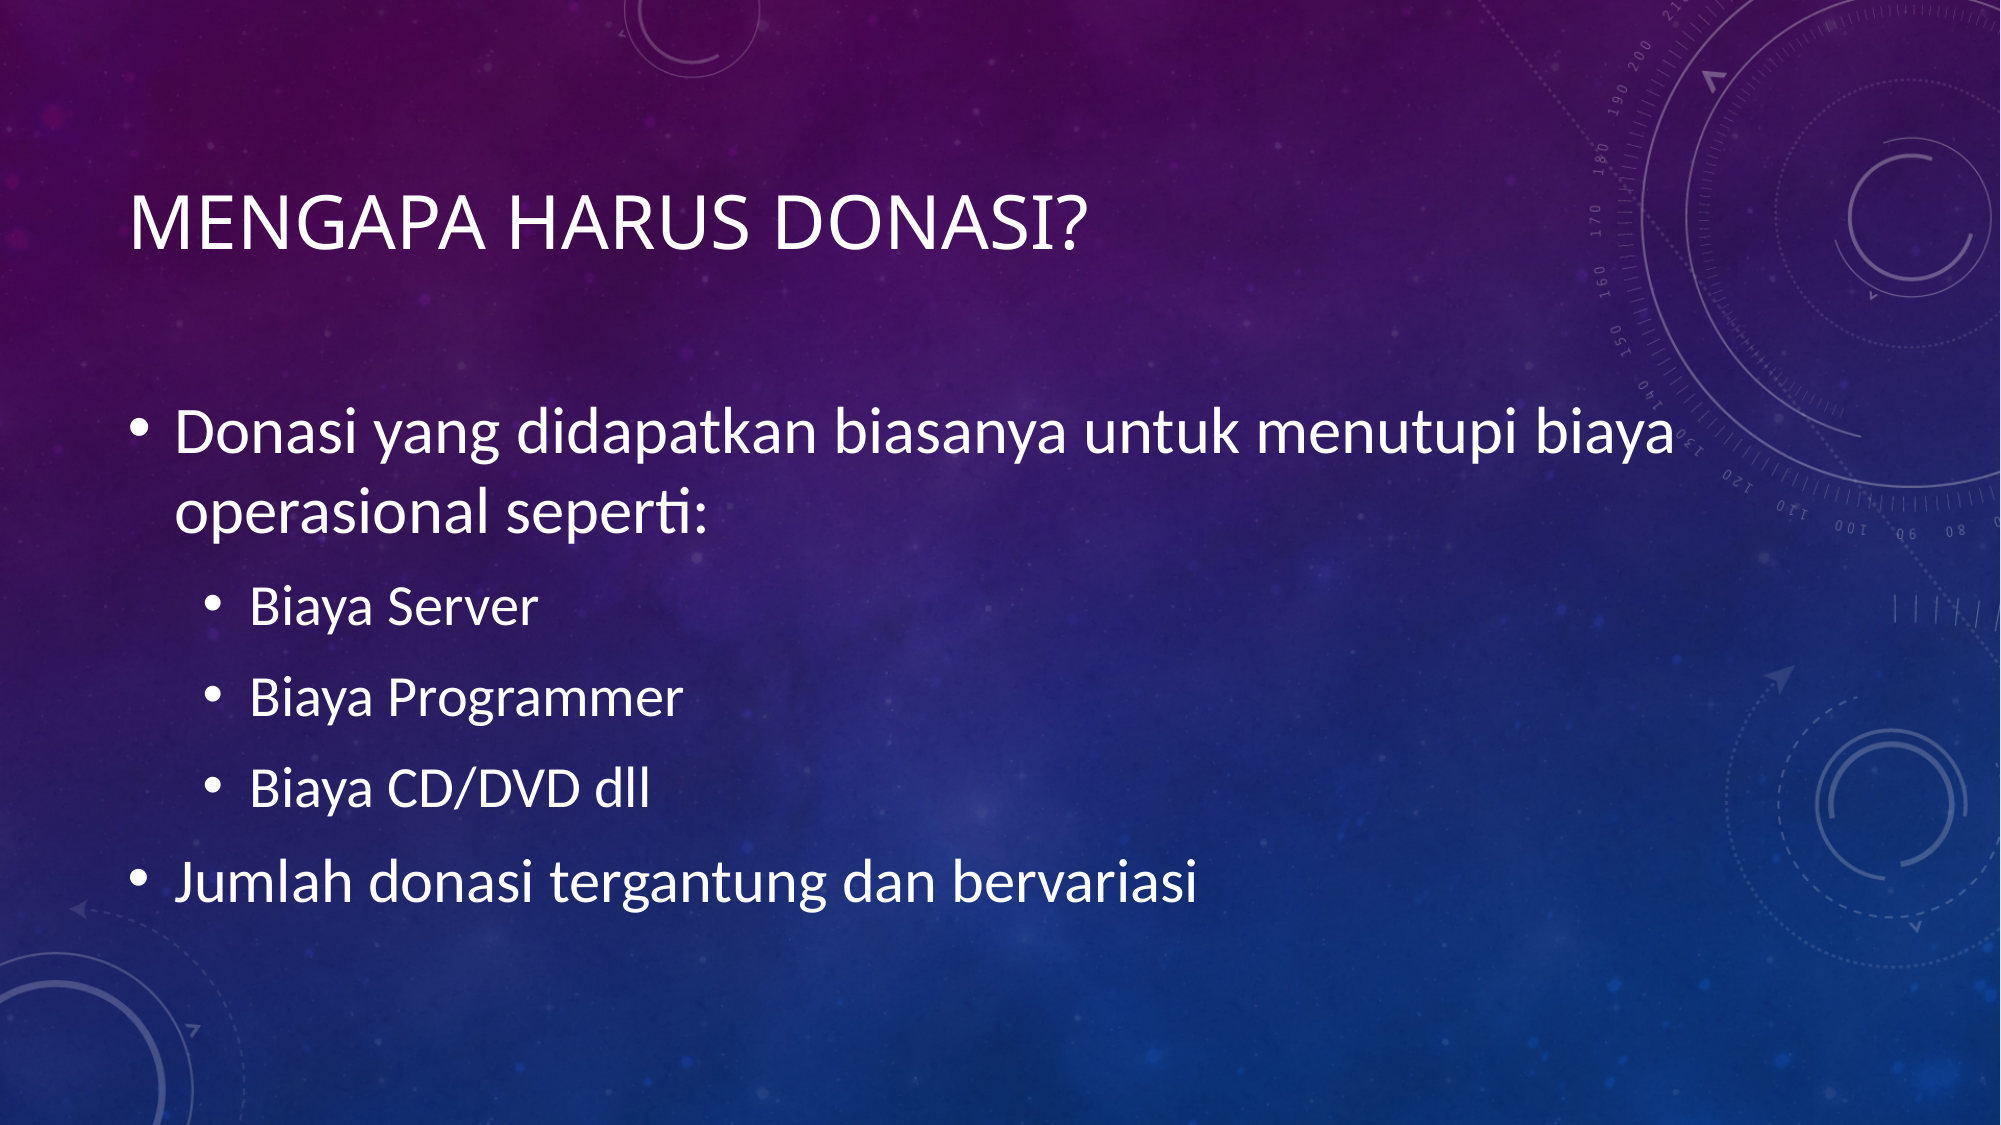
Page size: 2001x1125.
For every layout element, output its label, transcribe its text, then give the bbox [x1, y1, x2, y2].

picture [0, 0, 2001, 1125]
title Mengapa harus donasi? [112, 99, 1775, 339]
list Donasi yang didapatkan biasanya untuk menutupi biaya operasional seperti: Biaya Server Biaya Programmer Biaya CD/DVD dll Jumlah donasi tergantung dan bervariasi [112, 351, 1775, 950]
